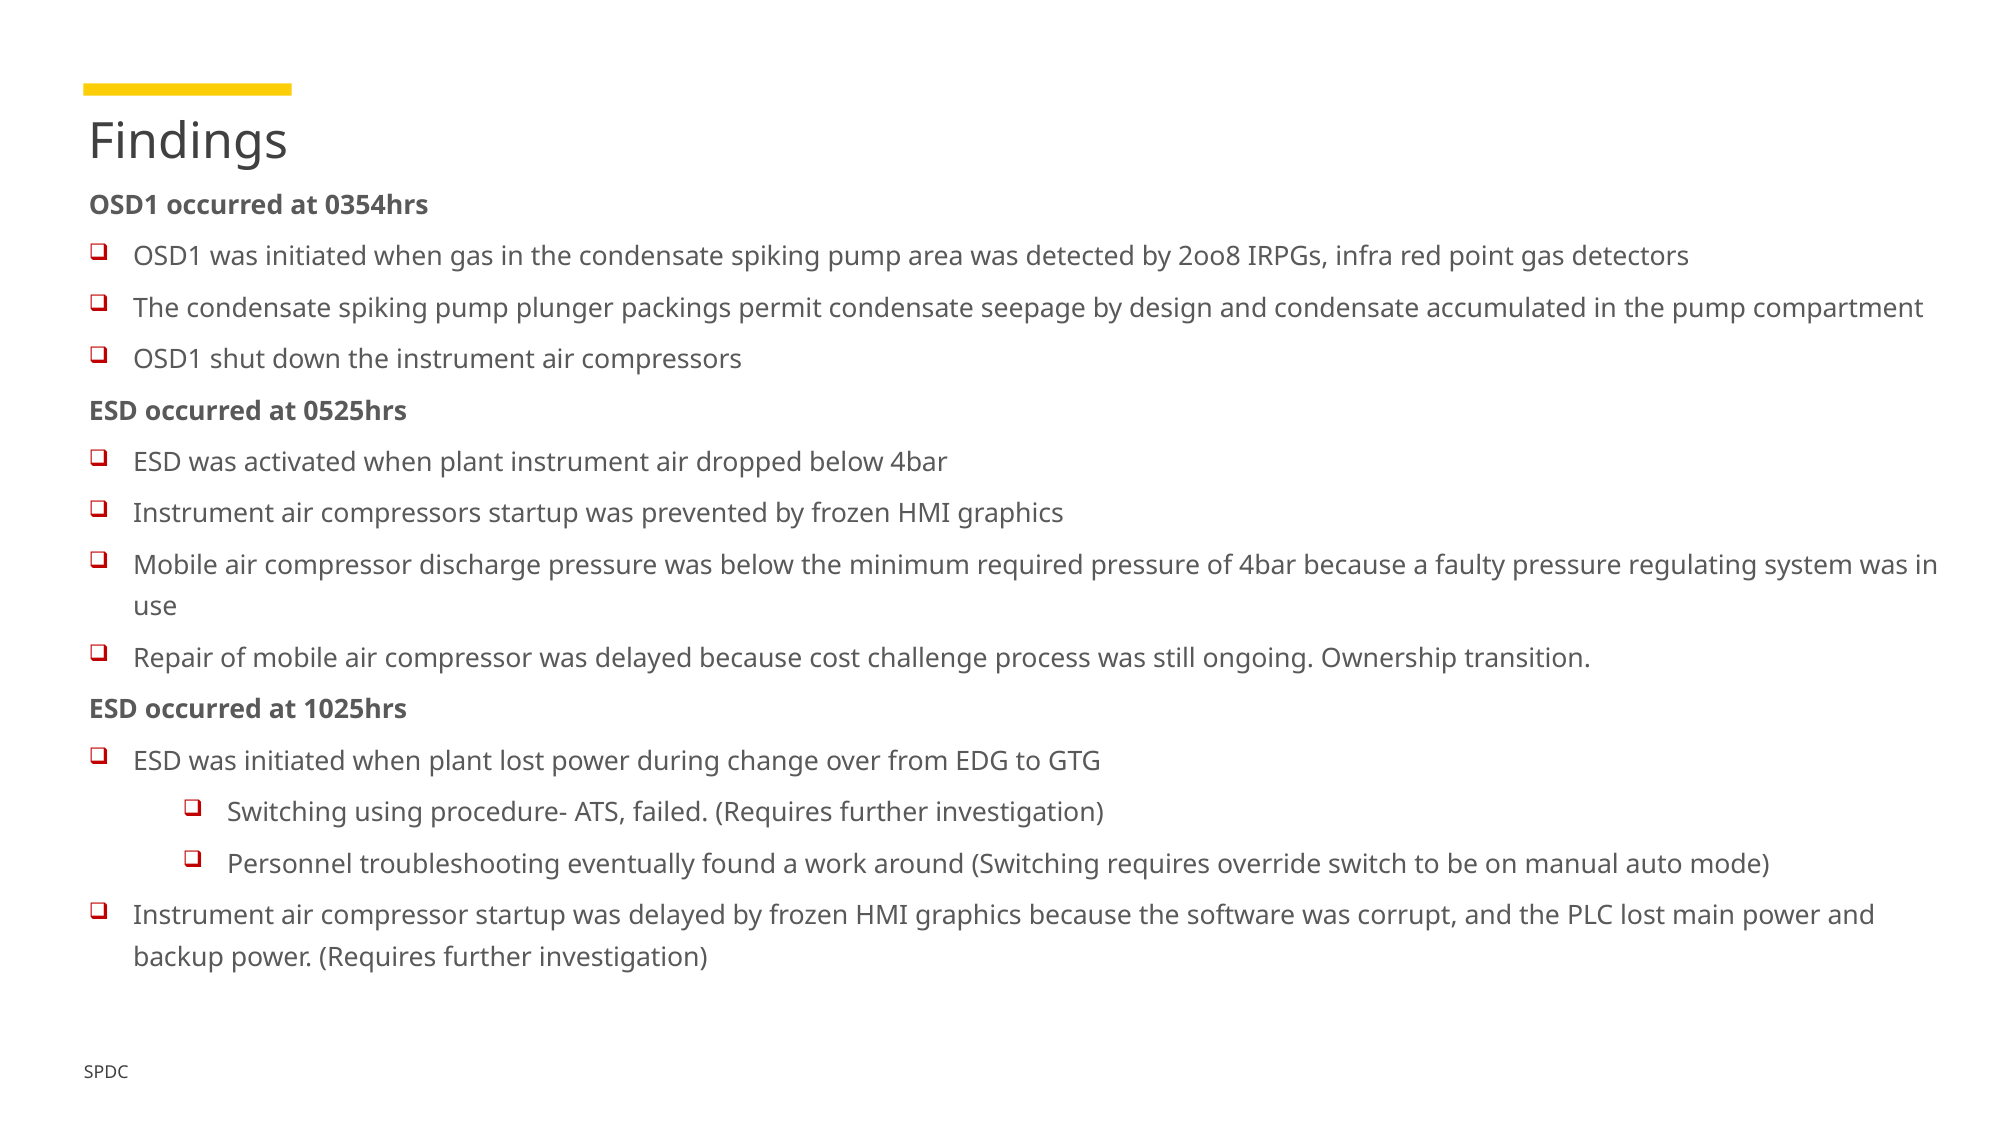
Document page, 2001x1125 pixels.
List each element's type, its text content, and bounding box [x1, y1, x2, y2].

text_box OSD1 occurred at 0354hrs OSD1 was initiated when gas in the condensate spiking pump area was detected by 2oo8 IRPGs, infra red point gas detectors The condensate spiking pump plunger packings permit condensate seepage by design and condensate accumulated in the pump compartment OSD1 shut down the instrument air compressors ESD occurred at 0525hrs ESD was activated when plant instrument air dropped below 4bar Instrument air compressors startup was prevented by frozen HMI graphics Mobile air compressor discharge pressure was below the minimum required pressure of 4bar because a faulty pressure regulating system was in use Repair of mobile air compressor was delayed because cost challenge process was still ongoing. Ownership transition. ESD occurred at 1025hrs ESD was initiated when plant lost power during change over from EDG to GTG Switching using procedure- ATS, failed. (Requires further investigation) Personnel troubleshooting eventually found a work around (Switching requires override switch to be on manual auto mode) Instrument air compressor startup was delayed by frozen HMI graphics because the software was corrupt, and the PLC lost main power and backup power. (Requires further investigation) [88, 178, 1938, 1017]
title Findings [88, 108, 1869, 173]
